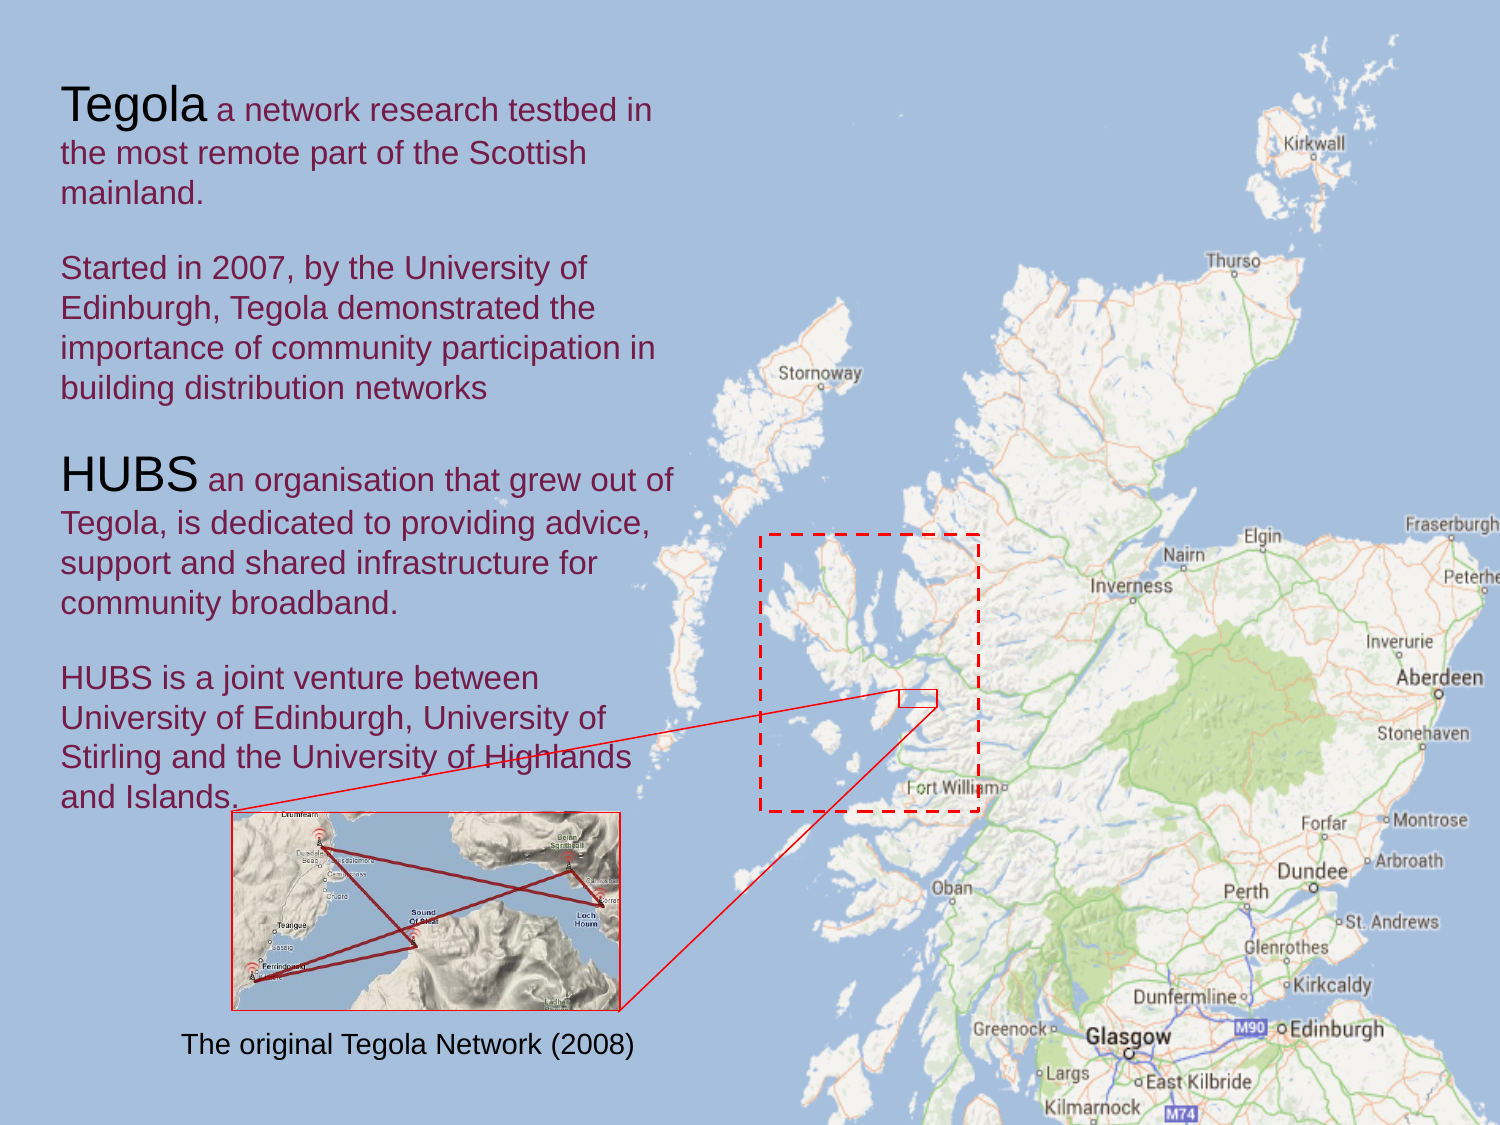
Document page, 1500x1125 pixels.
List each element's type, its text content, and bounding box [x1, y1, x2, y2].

text_box [0, 0, 1500, 1125]
text_box Tegola a network research testbed in the most remote part of the Scottish mainland. Started in 2007, by the University of Edinburgh, Tegola demonstrated the importance of community participation in building distribution networks HUBS an organisation that grew out of Tegola, is dedicated to providing advice, support and shared infrastructure for community broadband. HUBS is a joint venture between University of Edinburgh, University of Stirling and the University of Highlands and Islands. [45, 56, 706, 826]
text_box [232, 820, 612, 1011]
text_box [617, 707, 937, 1013]
text_box [901, 689, 938, 708]
text_box The original Tegola Network (2008) [165, 1010, 687, 1043]
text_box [230, 689, 900, 812]
text_box [760, 534, 979, 812]
